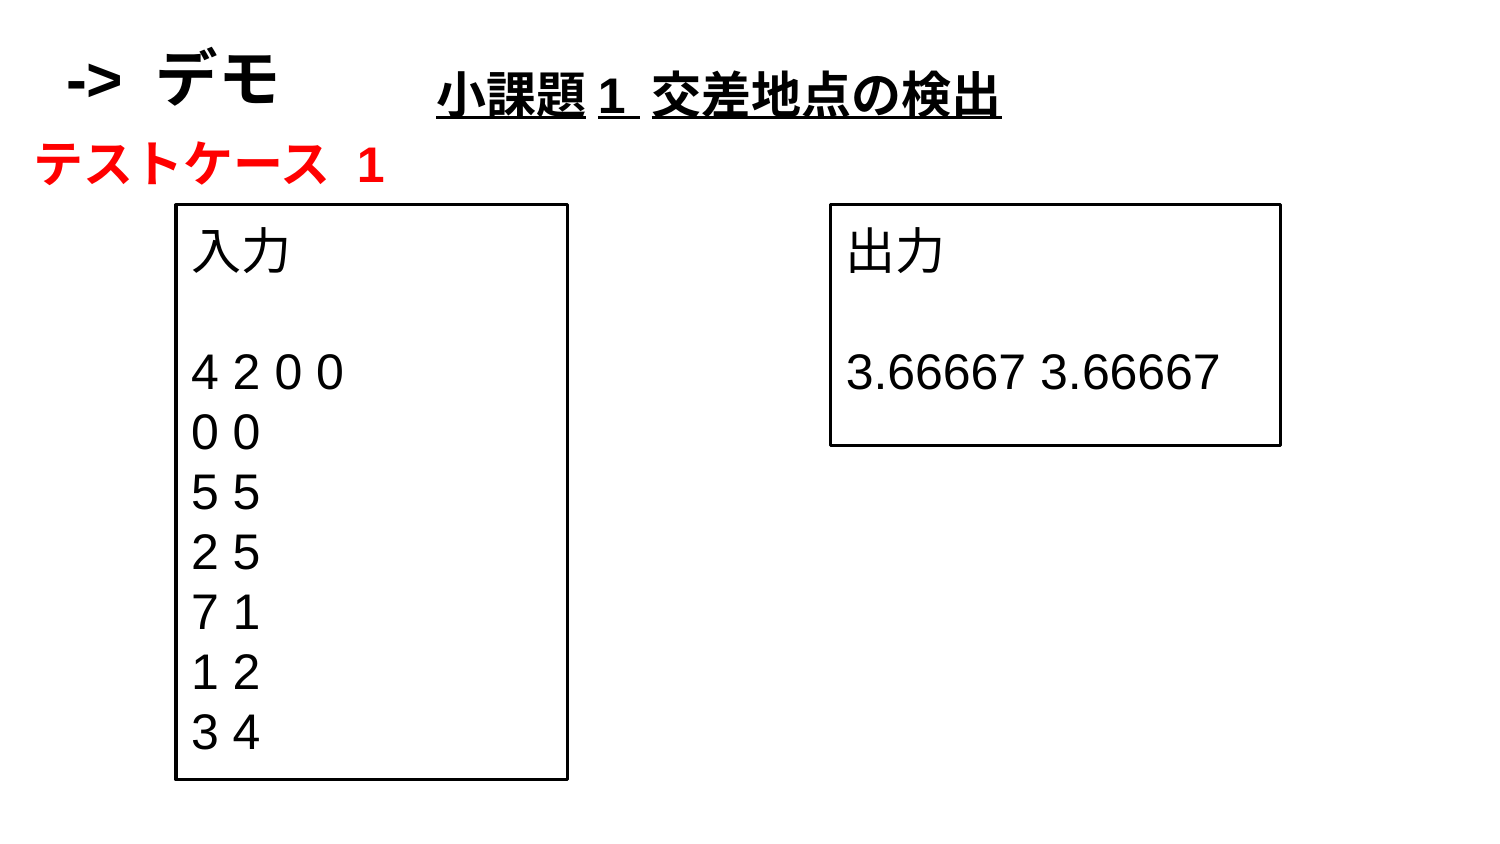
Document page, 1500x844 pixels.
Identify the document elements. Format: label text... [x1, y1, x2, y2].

list 小課題1 交差地点の検出 [310, 39, 1500, 117]
text_box 入力 4 2 0 0 0 0 5 5 2 5 7 1 1 2 3 4 [175, 204, 568, 780]
title -> デモ [51, 23, 1449, 117]
text_box テストケース 1 [18, 117, 401, 222]
text_box 出力 3.66667 3.66667 [830, 204, 1281, 446]
